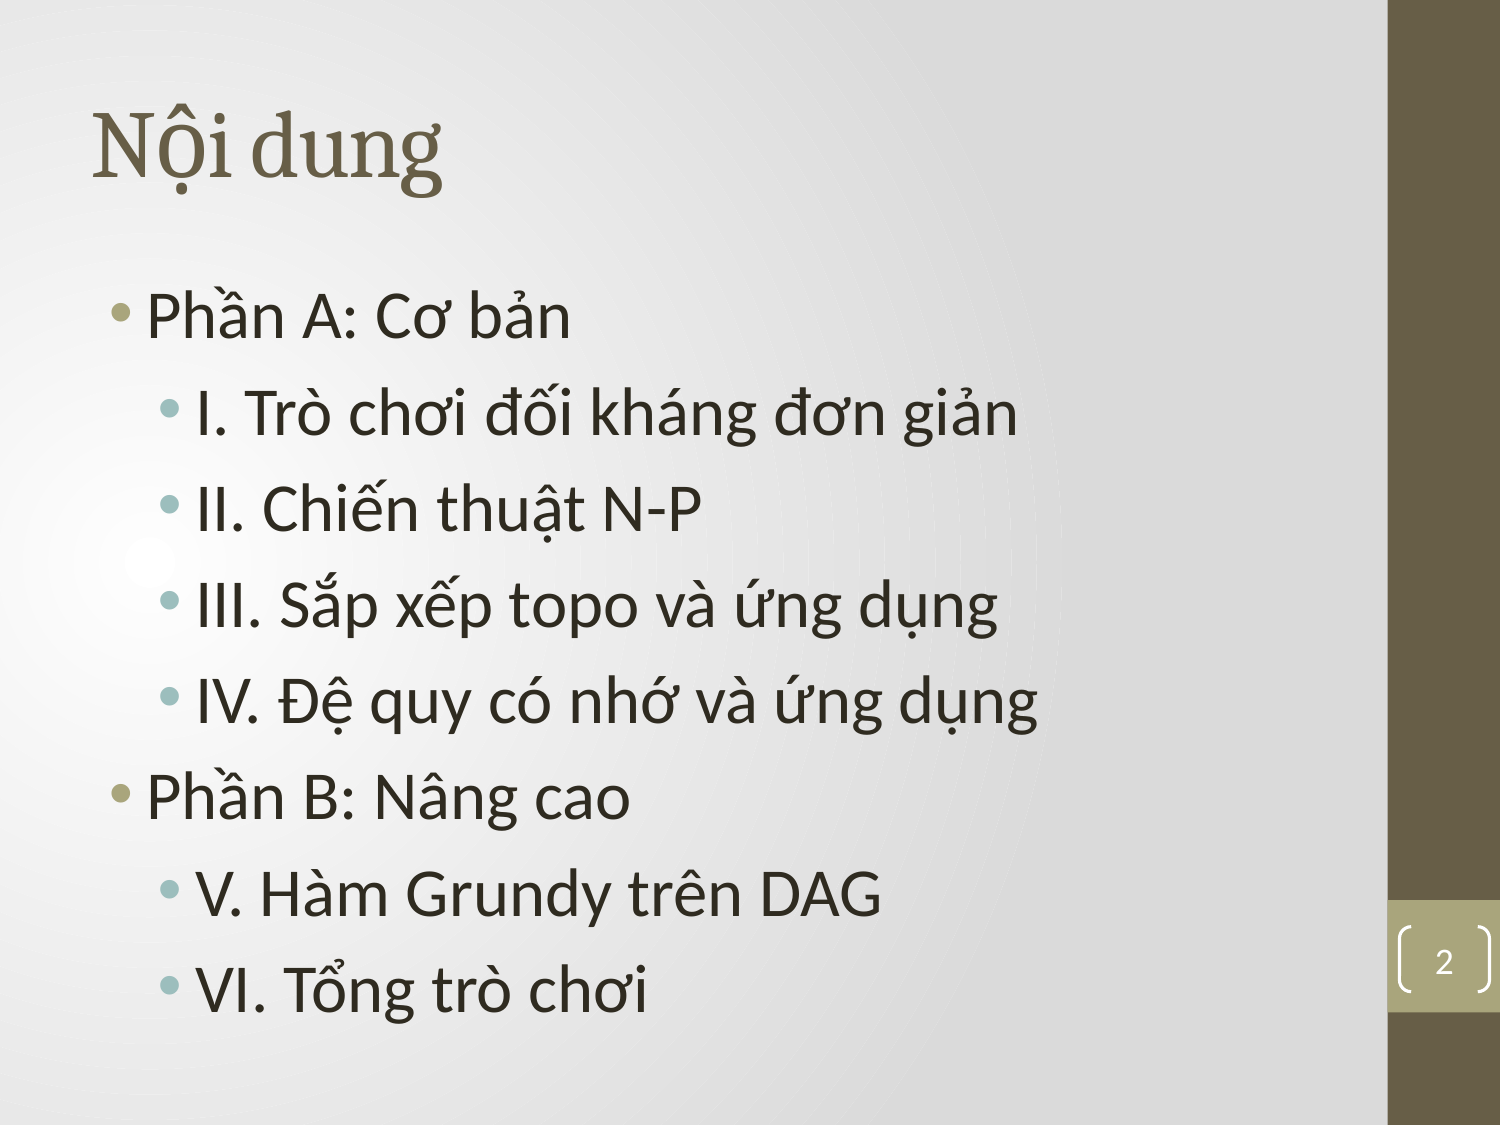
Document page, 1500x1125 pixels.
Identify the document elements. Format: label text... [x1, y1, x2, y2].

list Phần A: Cơ bản I. Trò chơi đối kháng đơn giản II. Chiến thuật N-P III. Sắp xếp topo và ứng dụng IV. Đệ quy có nhớ và ứng dụng Phần B: Nâng cao V. Hàm Grundy trên DAG VI. Tổng trò chơi [75, 262, 1325, 1047]
title Nội dung [75, 45, 1325, 233]
slide_number 2 [1397, 925, 1492, 994]
